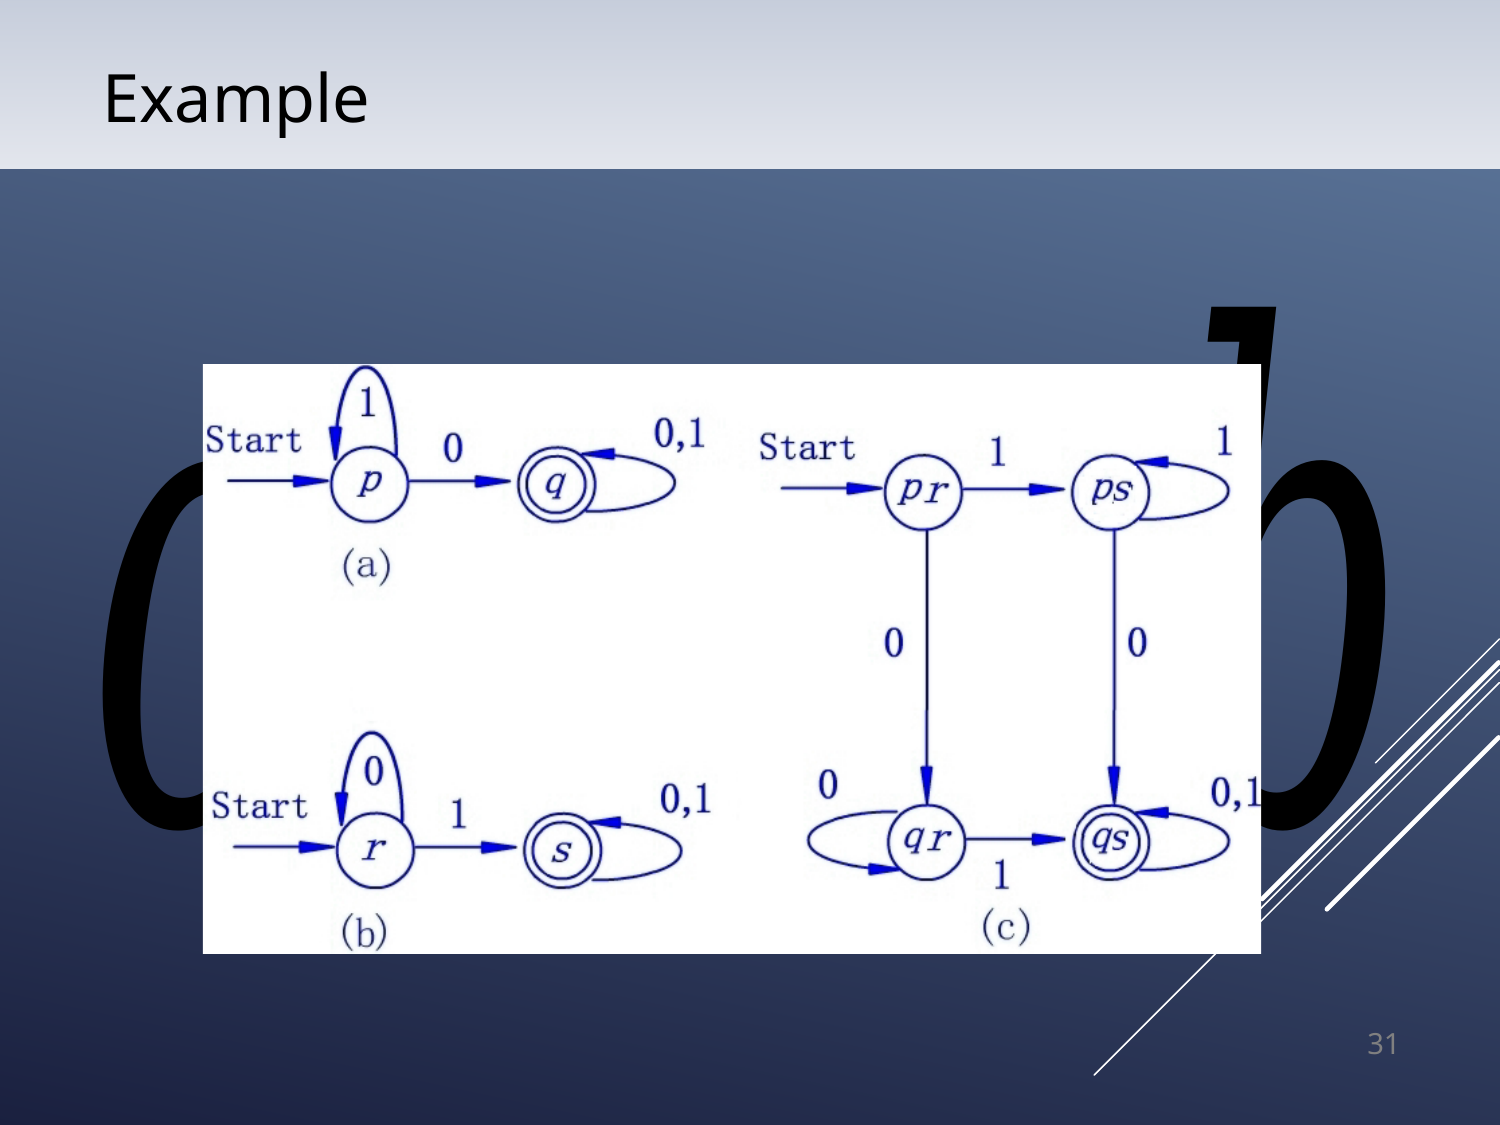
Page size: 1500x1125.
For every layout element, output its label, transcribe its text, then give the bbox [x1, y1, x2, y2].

slide_number 31 [1328, 1002, 1416, 1073]
picture [202, 364, 1262, 954]
title Example [87, 24, 1416, 169]
